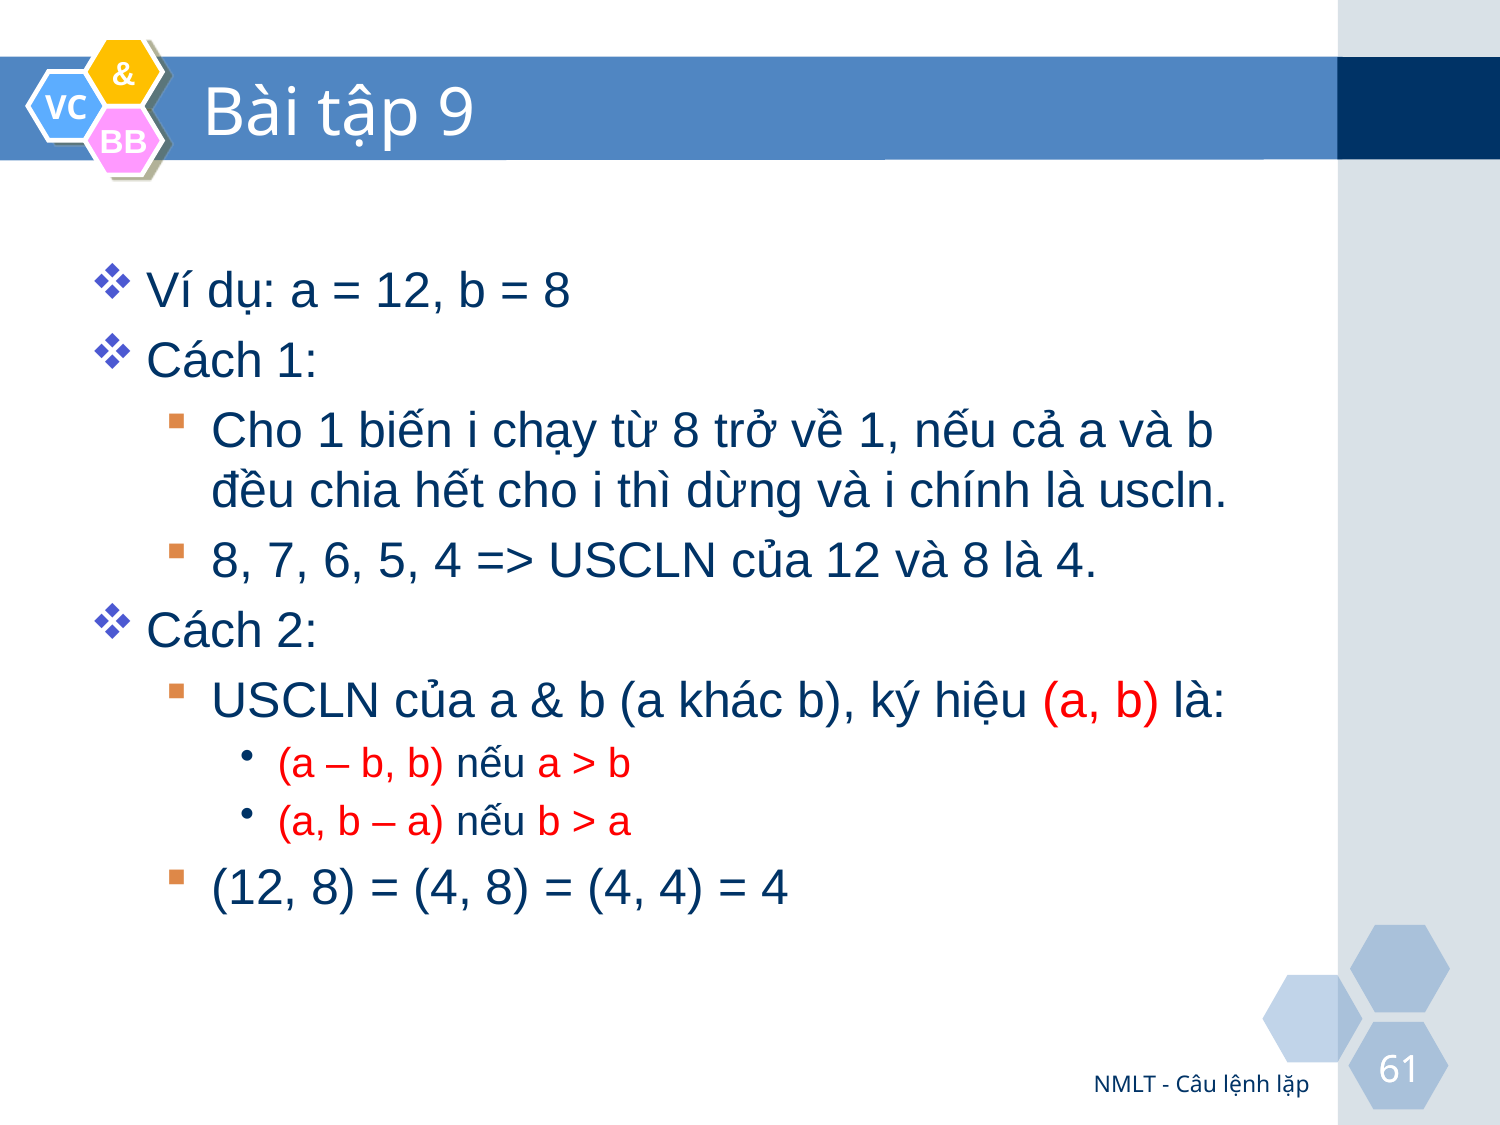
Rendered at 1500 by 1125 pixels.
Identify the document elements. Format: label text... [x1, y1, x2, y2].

list Ví dụ: a = 12, b = 8 Cách 1: Cho 1 biến i chạy từ 8 trở về 1, nếu cả a và b đều chia hết cho i thì dừng và i chính là uscln. 8, 7, 6, 5, 4 => USCLN của 12 và 8 là 4. Cách 2: USCLN của a & b (a khác b), ký hiệu (a, b) là: (a – b, b) nếu a > b (a, b – a) nếu b > a (12, 8) = (4, 8) = (4, 4) = 4 [75, 249, 1325, 1038]
footer NMLT - Câu lệnh lặp [849, 1062, 1326, 1101]
title Bài tập 9 [187, 62, 1288, 155]
